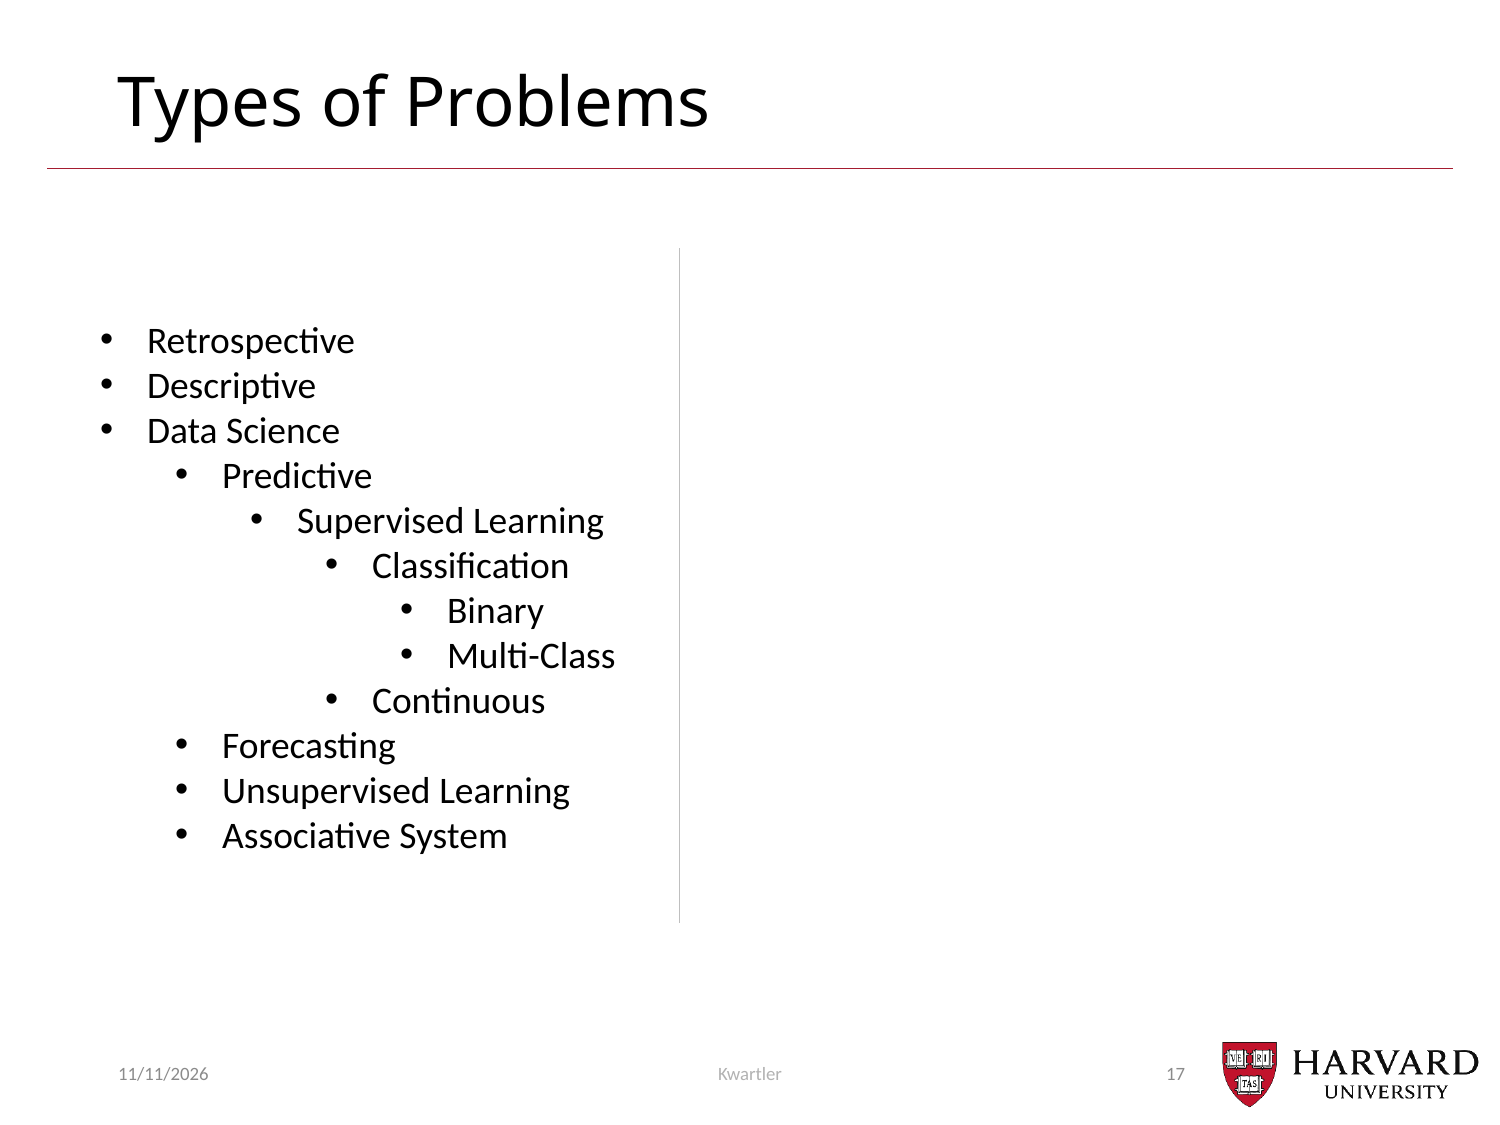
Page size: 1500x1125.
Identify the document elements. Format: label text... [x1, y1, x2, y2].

text_box Retrospective Descriptive Data Science Predictive Supervised Learning Classification Binary Multi-Class Continuous Forecasting Unsupervised Learning Associative System [85, 308, 631, 909]
footer Kwartler [496, 1042, 1004, 1103]
title Types of Problems [103, 59, 1397, 157]
slide_number 17 [1059, 1042, 1200, 1103]
picture [1200, 1024, 1500, 1125]
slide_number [103, 1042, 441, 1103]
